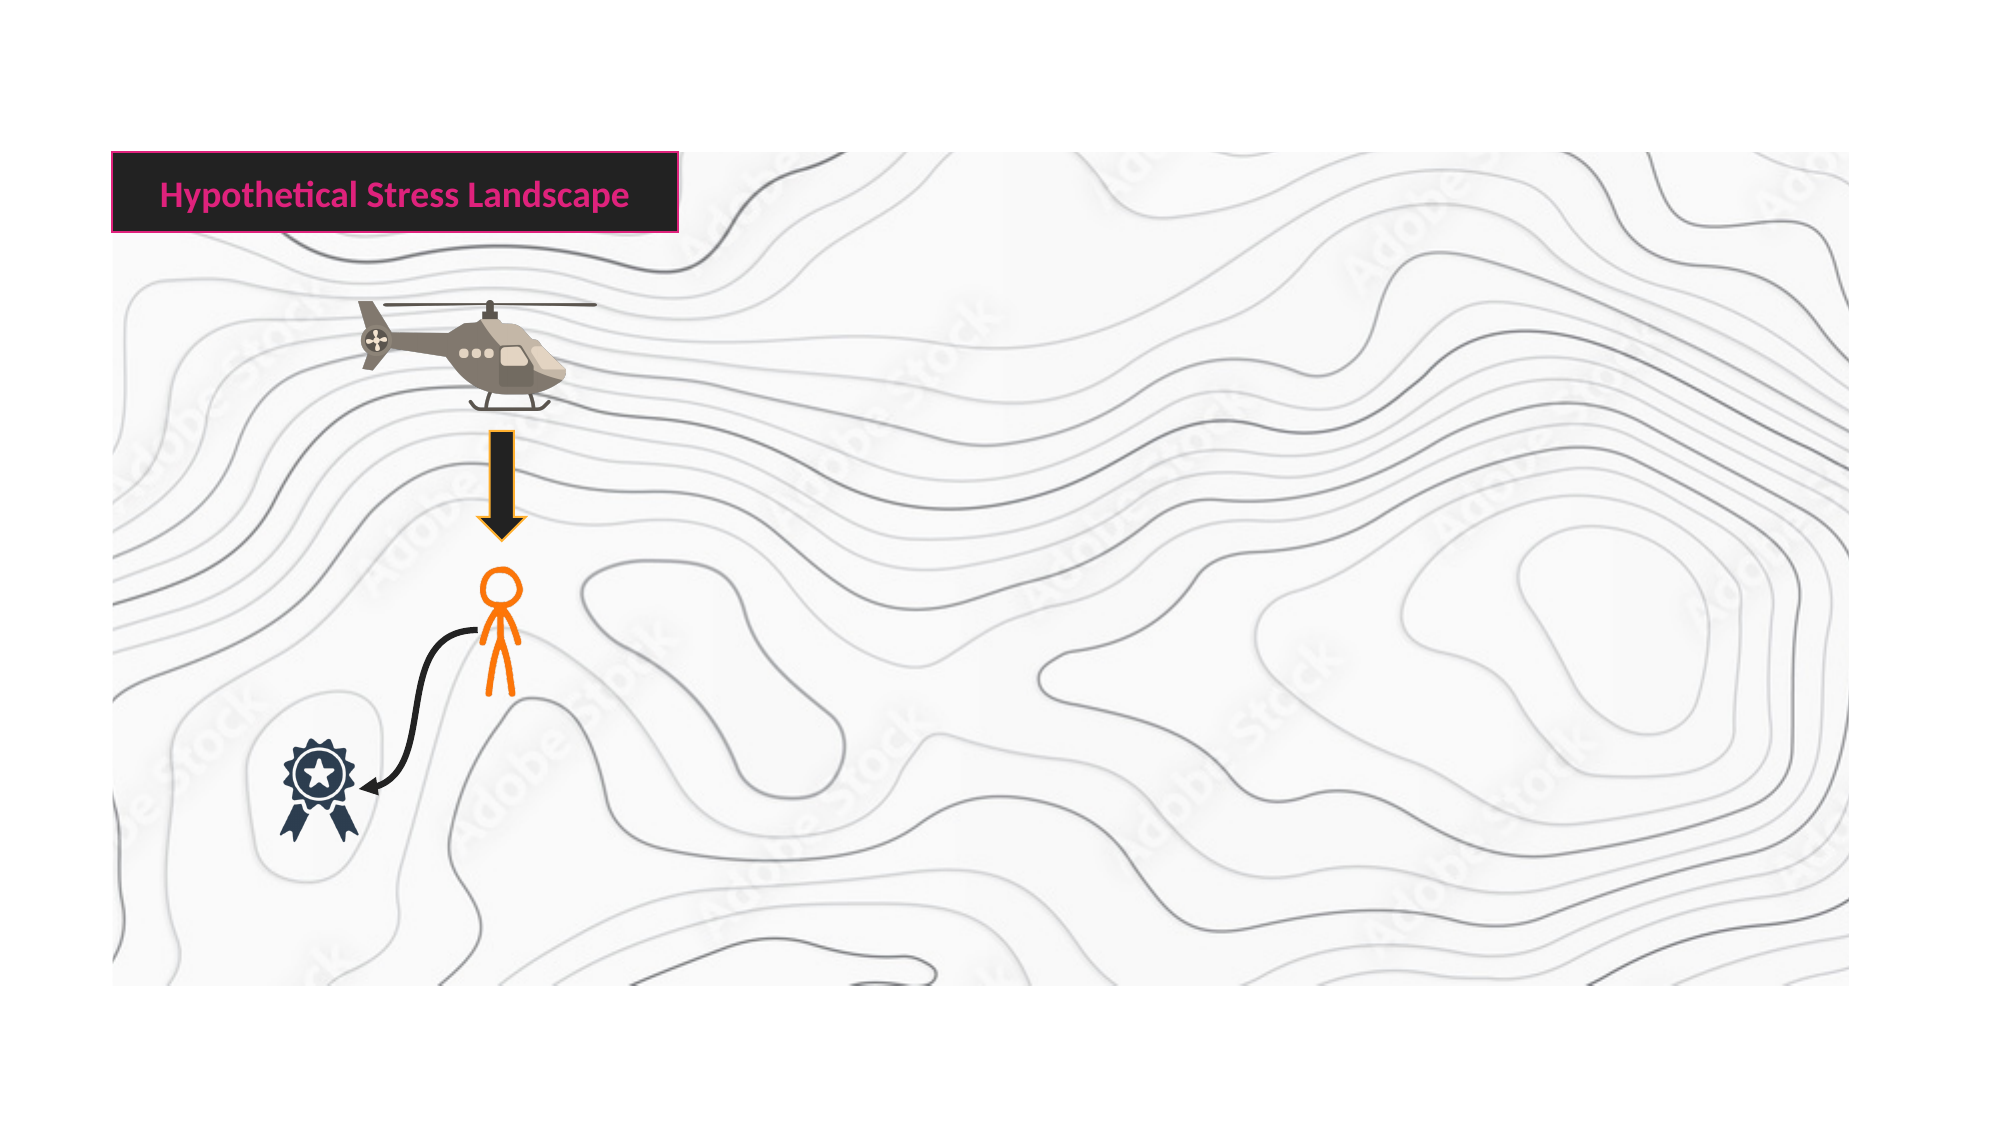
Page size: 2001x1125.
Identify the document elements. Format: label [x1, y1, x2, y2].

text_box [358, 629, 478, 789]
picture [112, 151, 1849, 987]
